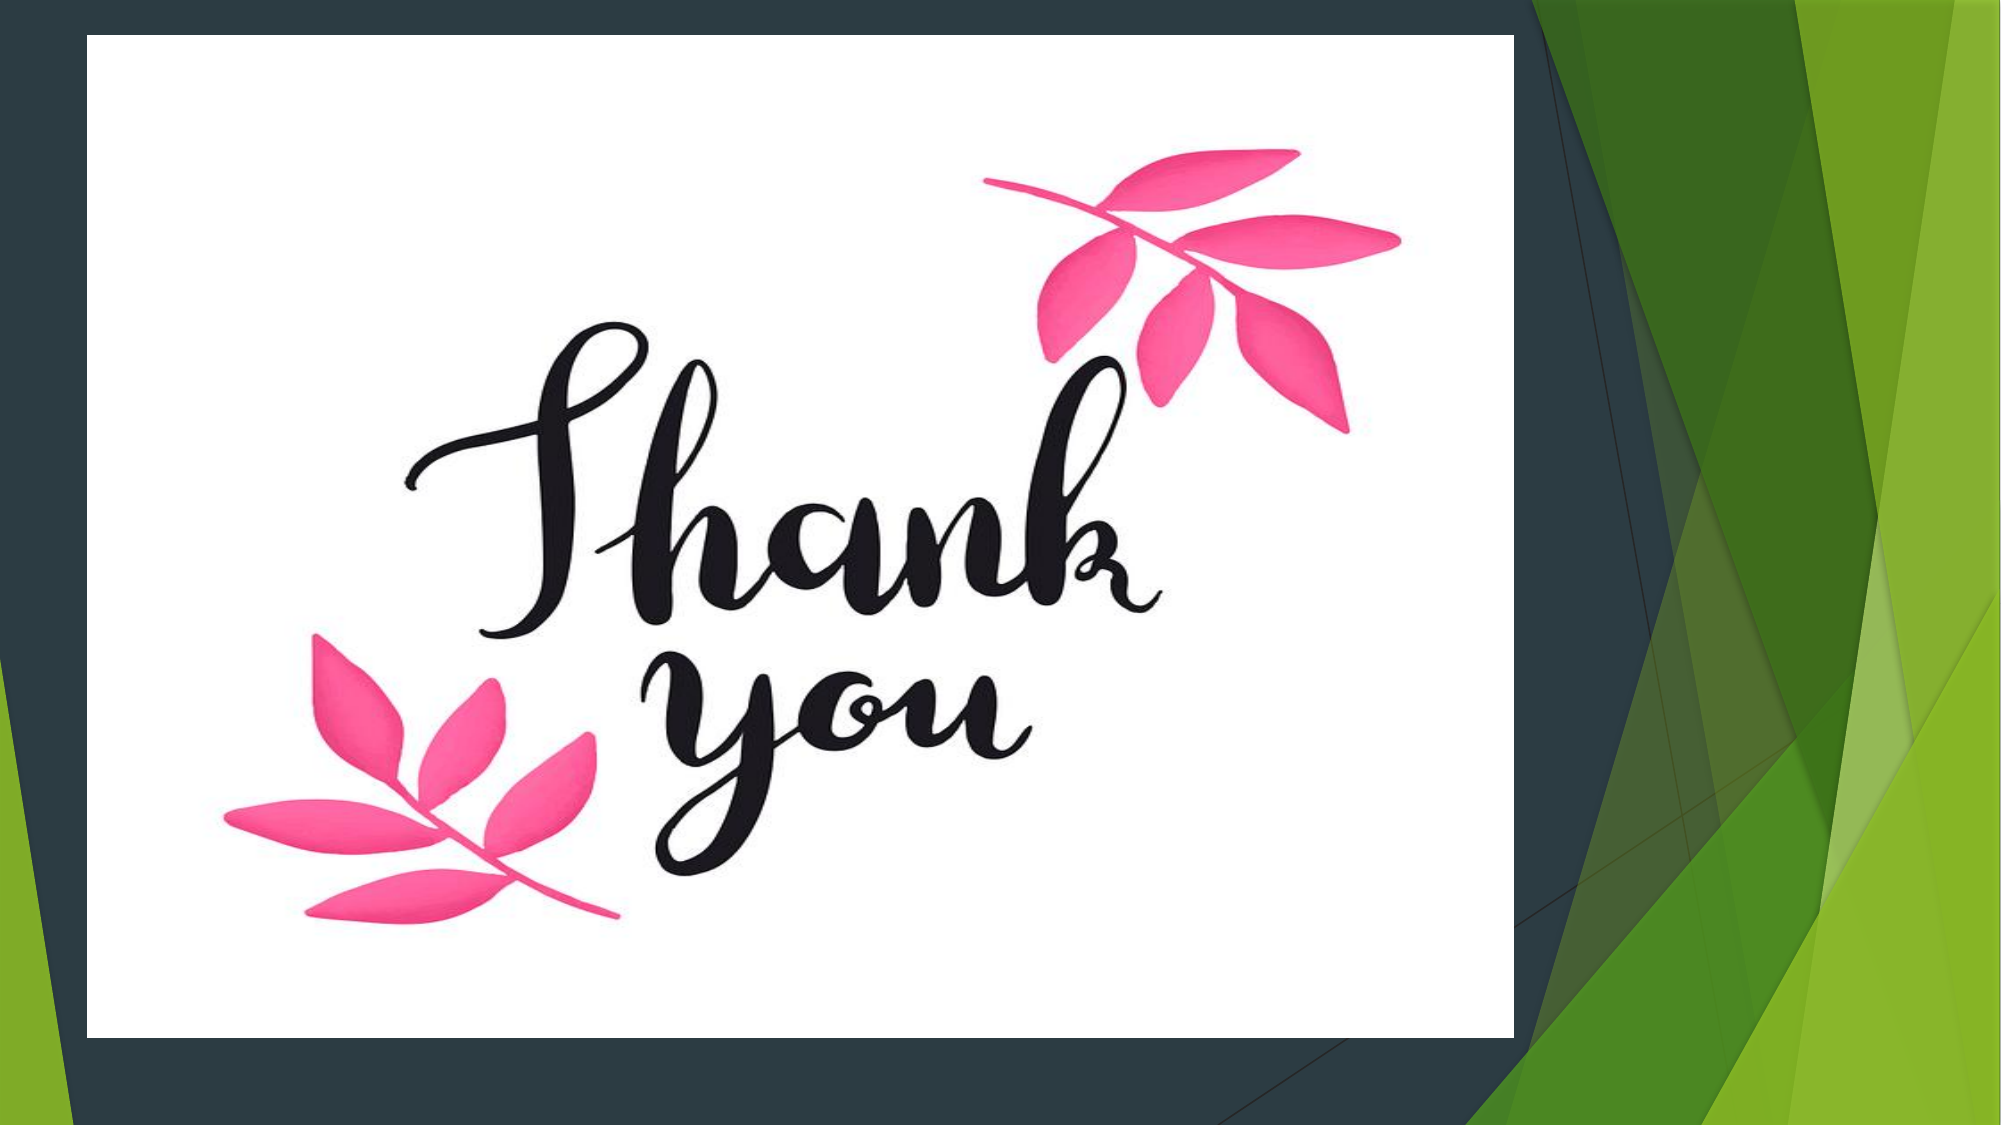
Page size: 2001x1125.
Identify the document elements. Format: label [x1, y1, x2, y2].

picture [87, 35, 1514, 1039]
